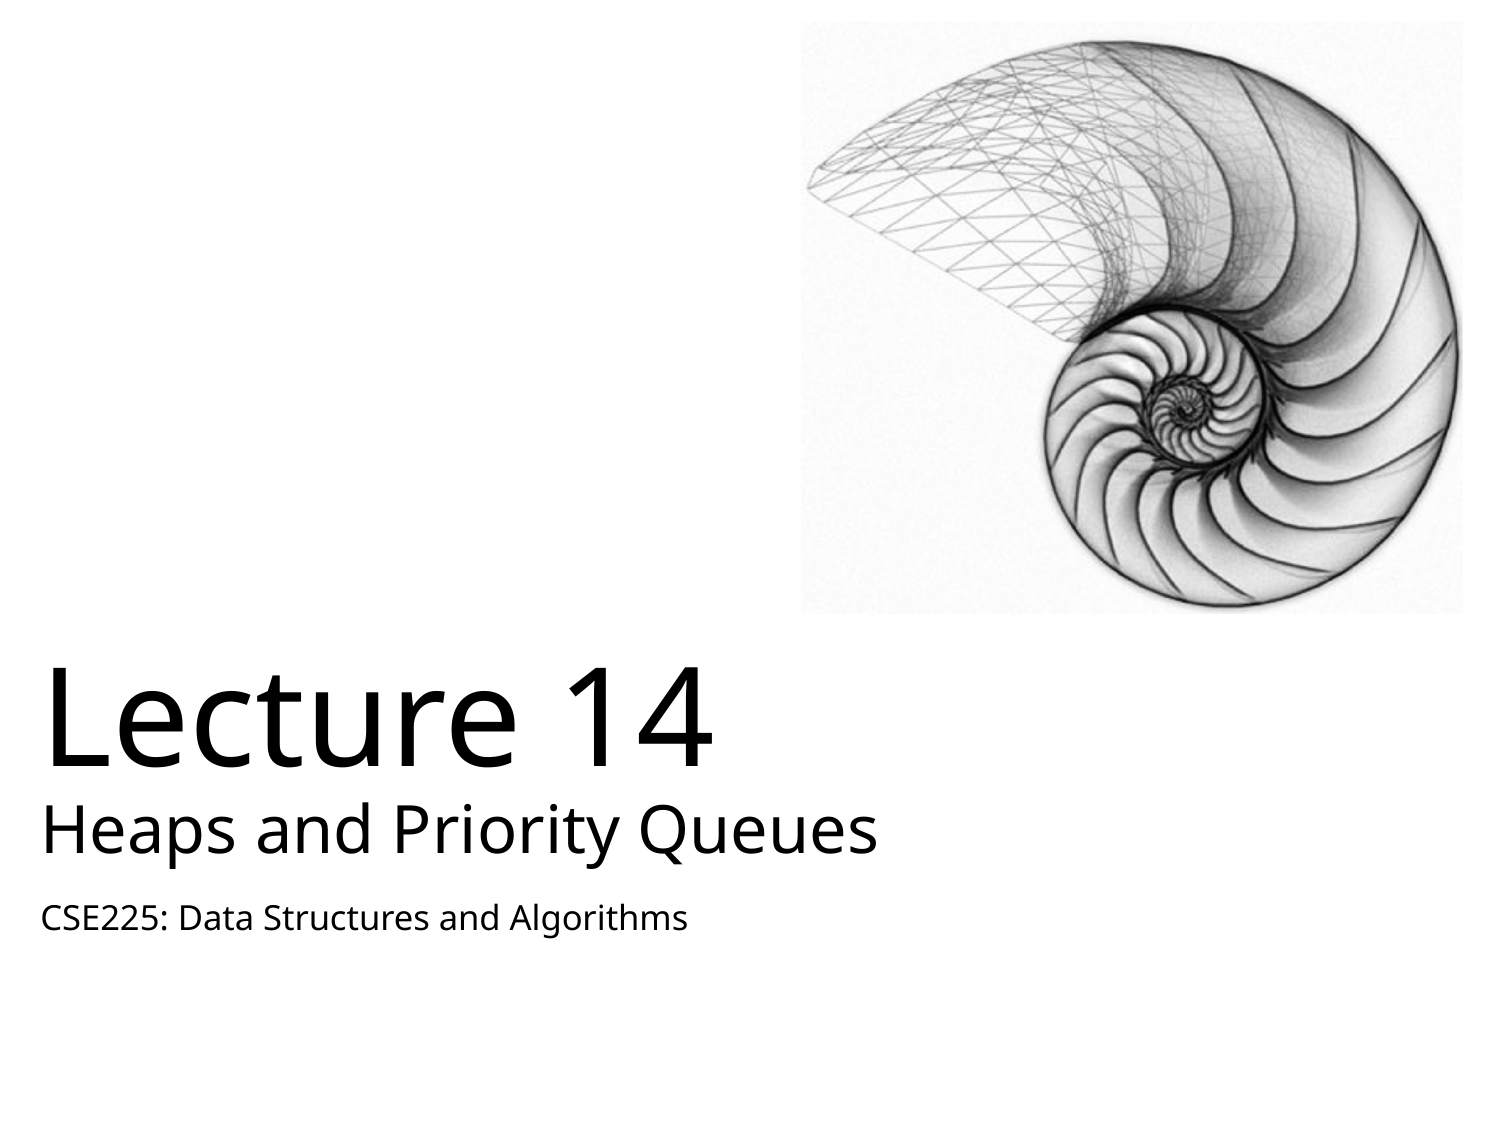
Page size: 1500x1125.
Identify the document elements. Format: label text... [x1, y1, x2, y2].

subtitle CSE225: Data Structures and Algorithms [25, 892, 740, 961]
picture [802, 23, 1462, 614]
title Lecture 14 Heaps and Priority Queues [25, 484, 1301, 876]
